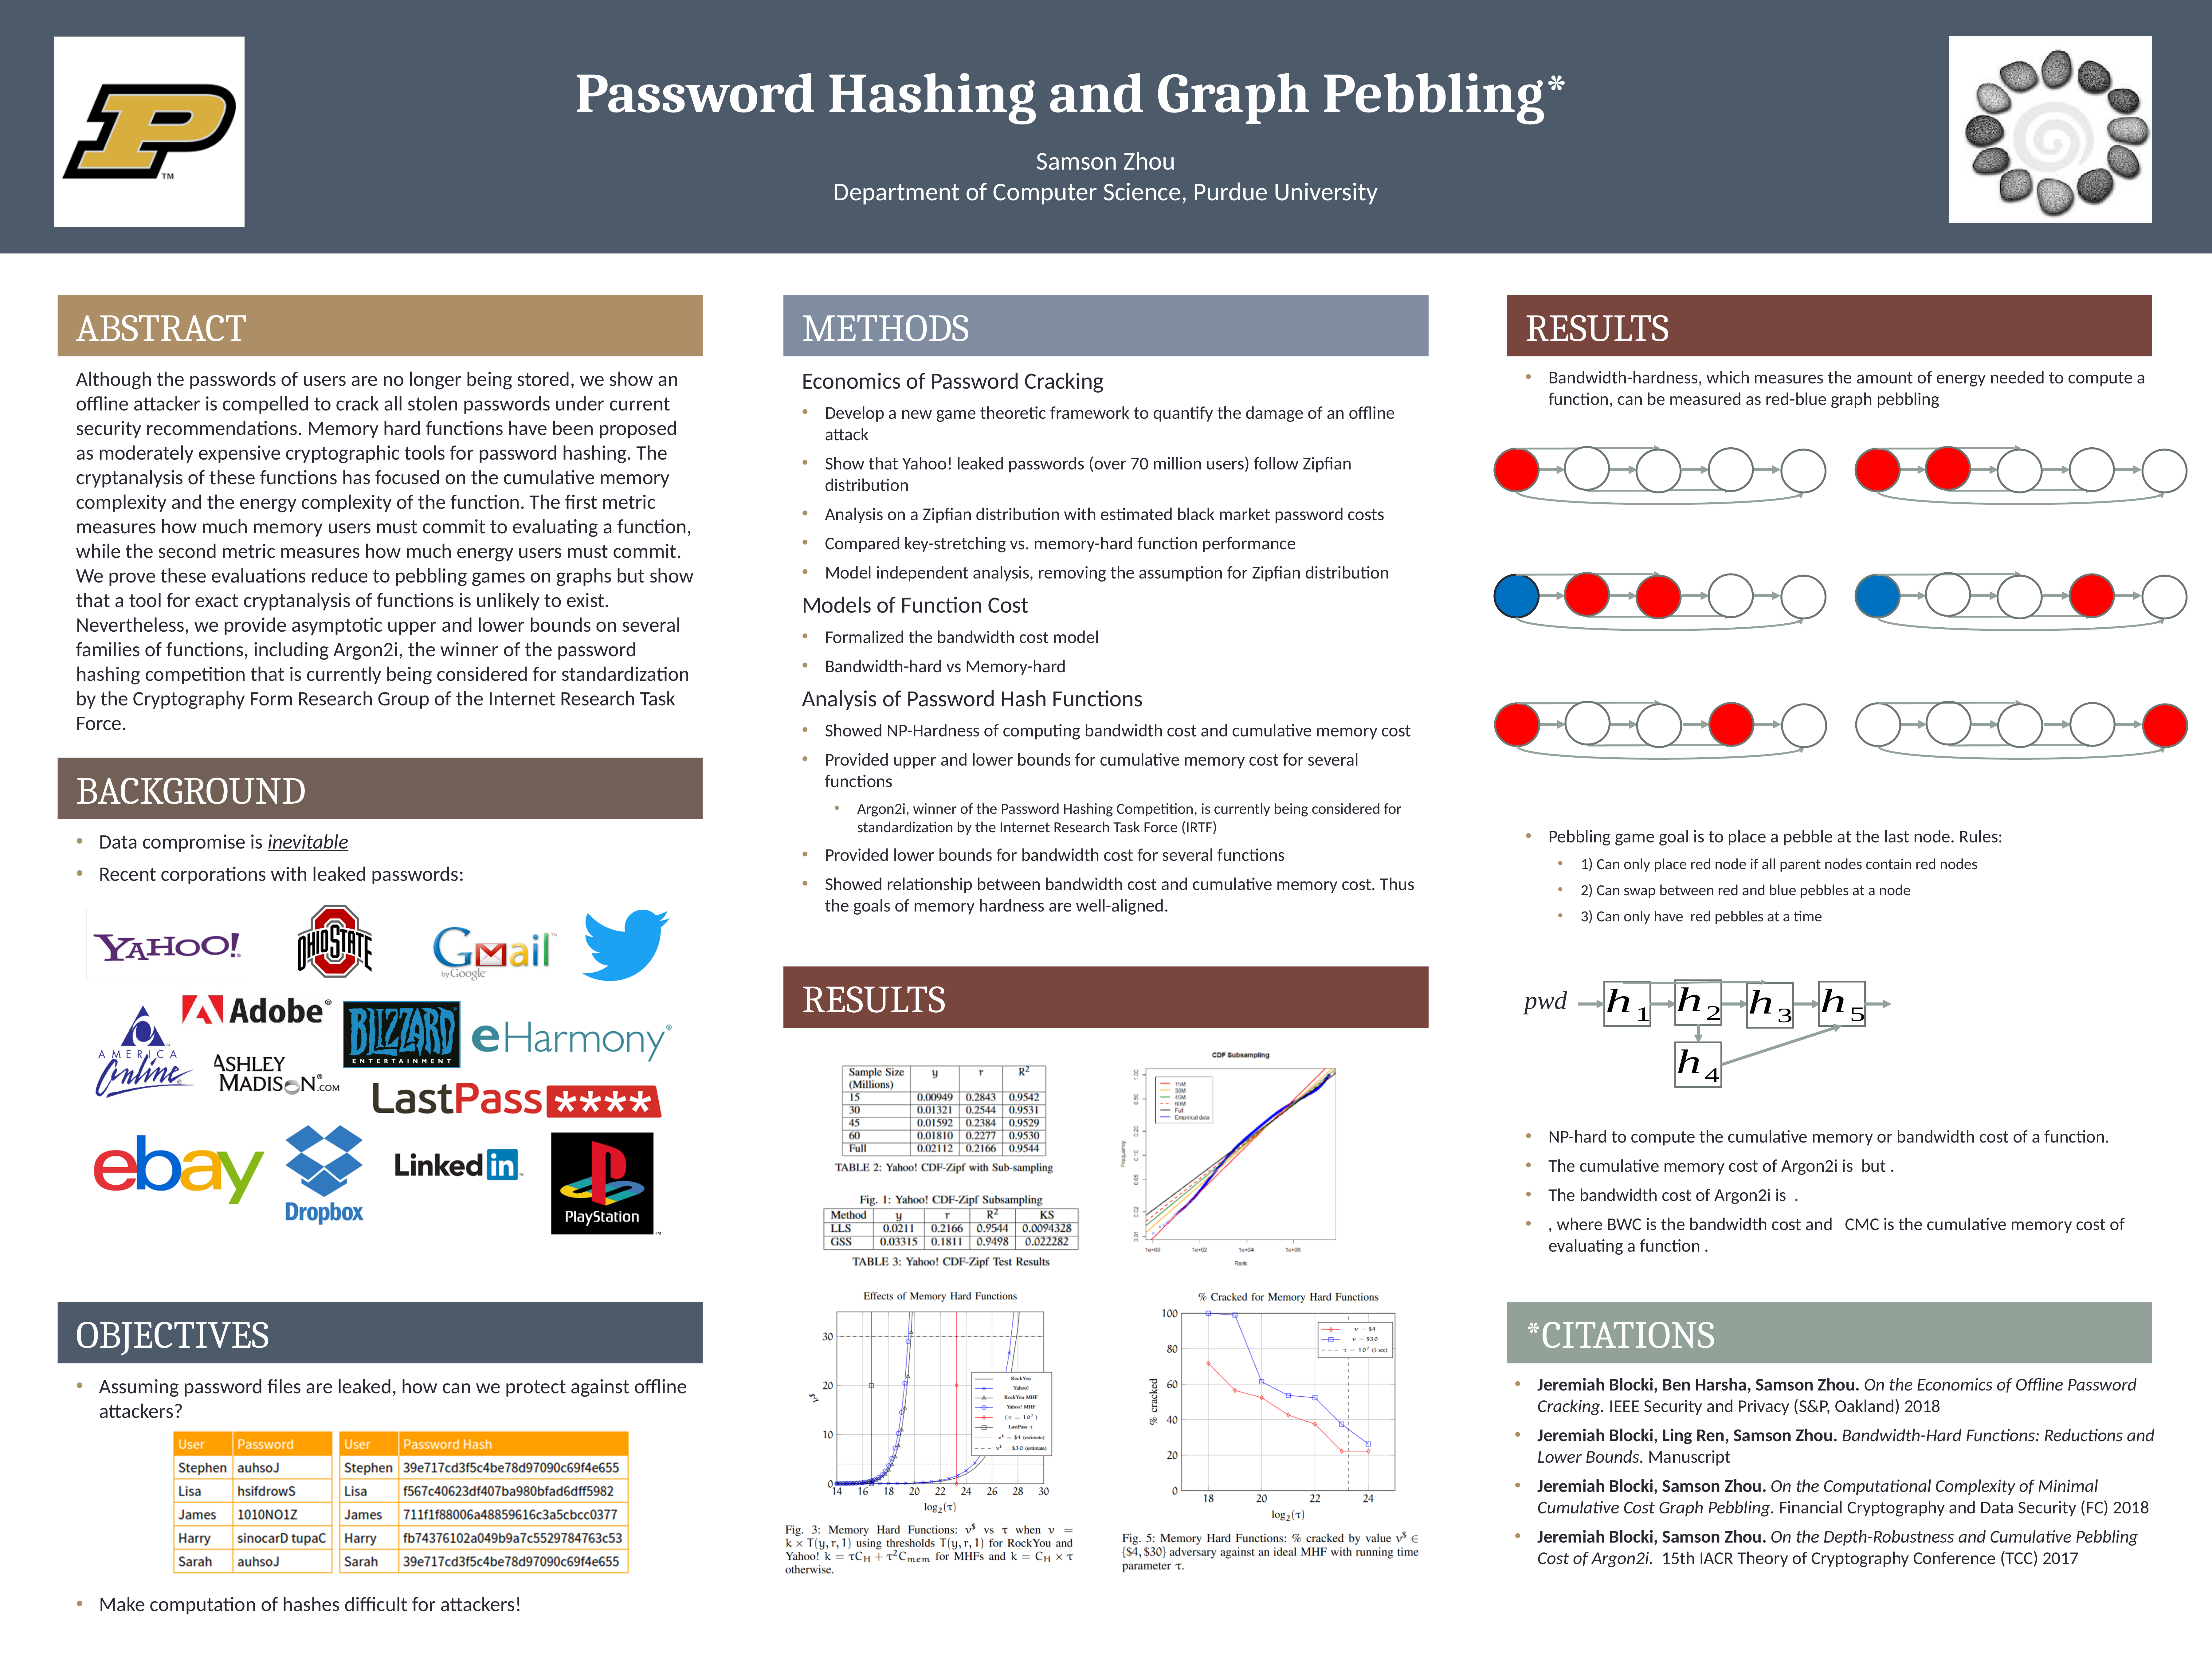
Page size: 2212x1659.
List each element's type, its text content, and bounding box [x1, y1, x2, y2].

picture [170, 1428, 634, 1577]
text_box [1494, 448, 1539, 492]
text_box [2020, 348, 2022, 474]
list background [57, 758, 703, 819]
picture [373, 1083, 662, 1118]
picture [1949, 36, 2152, 223]
text_box [2143, 704, 2188, 747]
text_box [1661, 704, 1682, 747]
list results [1507, 295, 2152, 356]
text_box [1949, 447, 1971, 490]
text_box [2021, 603, 2022, 890]
picture [270, 1121, 662, 1236]
text_box [1856, 703, 1901, 747]
list *citations [1507, 1302, 2152, 1363]
list Economics of Password Cracking Develop a new game theoretic framework to quantify the damage of an offline attack Show that Yahoo! leaked passwords (over 70 million users) follow Zipfian distribution Analysis on a Zipfian distribution with estimated black market password costs Compared key-stretching vs. memory-hard function performance Model independent analysis, removing the assumption for Zipfian distribution Models of Function Cost Formalized the bandwidth cost model Bandwidth-hard vs Memory-hard Analysis of Password Hash Functions Showed NP-Hardness of computing bandwidth cost and cumulative memory cost Provided upper and lower bounds for cumulative memory cost for several functions Argon2i, winner of the Password Hashing Competition, is currently being considered for standardization by the Internet Research Task Force (IRTF) Provided lower bounds for bandwidth cost for several functions Showed relationship between bandwidth cost and cumulative memory cost. Thus the goals of memory hardness are well-aligned. [783, 356, 1429, 945]
picture [296, 903, 374, 980]
picture [1103, 1284, 1424, 1577]
text_box [1998, 704, 2020, 747]
picture [774, 1282, 1081, 1577]
text_box [1637, 704, 1659, 747]
text_box [1997, 449, 2020, 493]
text_box [1636, 449, 1659, 493]
list methods [783, 295, 1429, 356]
text_box [1781, 575, 1826, 619]
text_box [1709, 703, 1754, 746]
picture [94, 1135, 265, 1204]
text_box [1926, 701, 1949, 745]
text_box [1636, 575, 1659, 619]
text_box [1781, 449, 1826, 493]
text_box [1494, 574, 1539, 618]
text_box [1925, 446, 1948, 490]
text_box [2069, 574, 2114, 618]
list results [783, 966, 1429, 1028]
text_box [2142, 575, 2187, 619]
list Although the passwords of users are no longer being stored, we show an offline attacker is compelled to crack all stolen passwords under current security recommendations. Memory hard functions have been proposed as moderately expensive cryptographic tools for password hashing. The cryptanalysis of these functions has focused on the cumulative memory complexity and the energy complexity of the function. The first metric measures how much memory users must commit to evaluating a function, while the second metric measures how much energy users must commit. We prove these evaluations reduce to pebbling games on graphs but show that a tool for exact cryptanalysis of functions is unlikely to exist. Nevertheless, we provide asymptotic upper and lower bounds on several families of functions, including Argon2i, the winner of the password hashing competition that is currently being considered for standardization by the Cryptography Form Research Group of the Internet Research Task Force. [57, 356, 703, 702]
text_box pwd [1520, 981, 1583, 1017]
picture [581, 909, 670, 981]
text_box [1588, 573, 1610, 616]
text_box [1950, 701, 1971, 745]
text_box [1564, 573, 1587, 616]
text_box [1949, 573, 1971, 616]
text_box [1721, 1025, 1842, 1065]
title Password Hashing and Graph Pebbling* [289, 49, 1856, 127]
text_box [1565, 701, 1588, 745]
list objectives [57, 1302, 703, 1363]
list Assuming password files are leaked, how can we protect against offline attackers? Make computation of hashes difficult for attackers! [57, 1363, 703, 1632]
text_box [1855, 574, 1900, 618]
text_box [1708, 574, 1753, 618]
list Samson Zhou Department of Computer Science, Purdue University [323, 142, 1889, 220]
list Data compromise is inevitable Recent corporations with leaked passwords: [57, 819, 703, 1277]
text_box [1588, 447, 1610, 490]
picture [472, 1021, 672, 1062]
text_box [1661, 449, 1681, 493]
text_box [1782, 704, 1827, 747]
text_box [2022, 449, 2042, 493]
text_box [1564, 446, 1587, 490]
picture [76, 991, 461, 1119]
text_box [1659, 348, 1661, 474]
text_box [2022, 575, 2042, 619]
text_box [2069, 448, 2114, 492]
text_box [2022, 704, 2043, 747]
text_box [1495, 703, 1540, 747]
text_box [1855, 448, 1900, 492]
picture [432, 926, 557, 981]
text_box [1589, 701, 1610, 745]
list abstract [57, 295, 703, 356]
text_box [1708, 448, 1753, 492]
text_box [2020, 474, 2022, 673]
text_box [1925, 573, 1948, 616]
text_box [2070, 703, 2115, 746]
picture [54, 37, 245, 227]
text_box [2142, 449, 2187, 493]
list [826, 1054, 1061, 1179]
picture [86, 909, 248, 981]
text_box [1660, 603, 1661, 890]
list Jeremiah Blocki, Ben Harsha, Samson Zhou. On the Economics of Offline Password Cracking. IEEE Security and Privacy (S&P, Oakland) 2018 Jeremiah Blocki, Ling Ren, Samson Zhou. Bandwidth-Hard Functions: Reductions and Lower Bounds. Manuscript Jeremiah Blocki, Samson Zhou. On the Computational Complexity of Minimal Cumulative Cost Graph Pebbling. Financial Cryptography and Data Security (FC) 2018 Jeremiah Blocki, Samson Zhou. On the Depth-Robustness and Cumulative Pebbling Cost of Argon2i. 15th IACR Theory of Cryptography Conference (TCC) 2017 [1496, 1363, 2163, 1594]
picture [809, 1189, 1104, 1276]
text_box [1997, 575, 2020, 619]
text_box [1661, 575, 1681, 619]
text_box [1659, 474, 1661, 673]
picture [1108, 1039, 1354, 1271]
